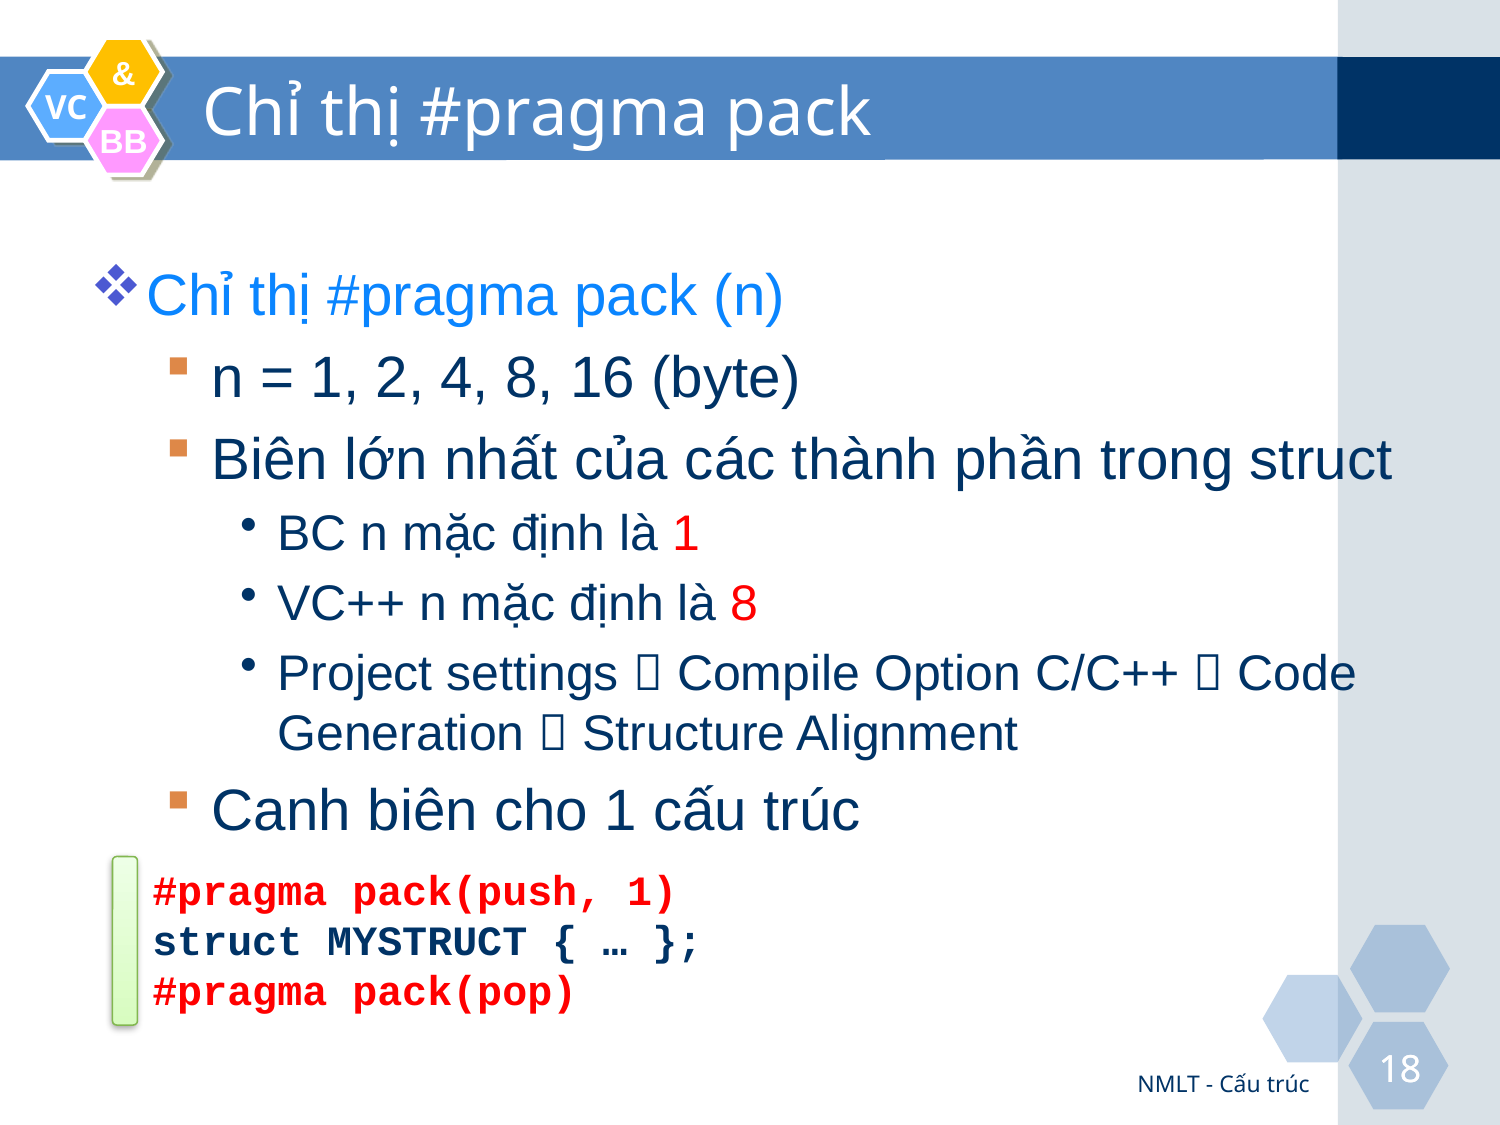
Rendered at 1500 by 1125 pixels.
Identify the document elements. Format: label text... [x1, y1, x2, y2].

list Chỉ thị #pragma pack (n) n = 1, 2, 4, 8, 16 (byte) Biên lớn nhất của các thành phần trong struct BC n mặc định là 1 VC++ n mặc định là 8 Project settings  Compile Option C/C++  Code Generation  Structure Alignment Canh biên cho 1 cấu trúc [74, 249, 1426, 1038]
text_box [111, 855, 138, 1026]
title Chỉ thị #pragma pack [187, 62, 1288, 156]
footer NMLT - Cấu trúc [849, 1062, 1326, 1101]
text_box #pragma pack(push, 1) struct MYSTRUCT { … }; #pragma pack(pop) [137, 856, 1288, 1022]
